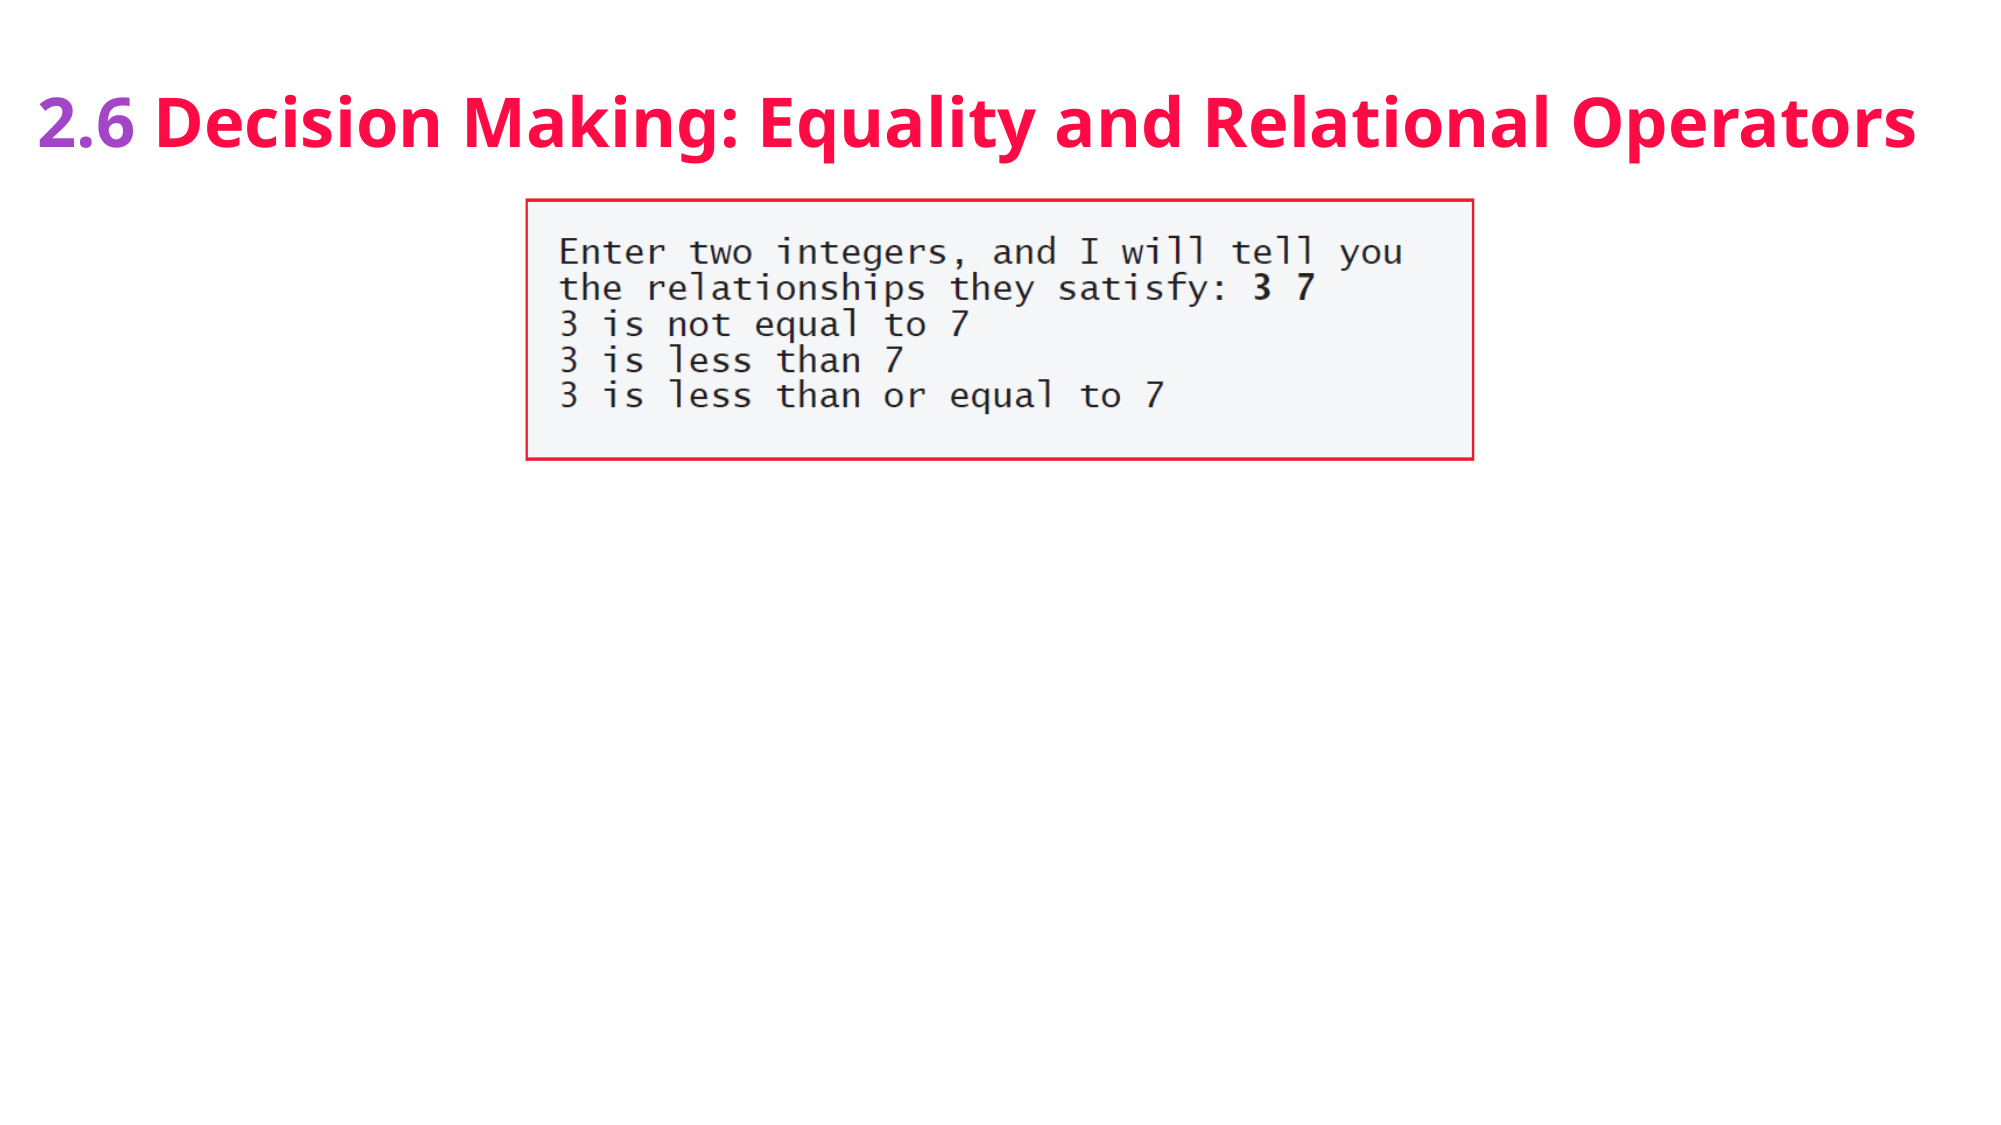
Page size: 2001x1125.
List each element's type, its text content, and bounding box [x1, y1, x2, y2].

text_box 2.6 Decision Making: Equality and Relational Operators [22, 61, 1978, 189]
picture [514, 188, 1486, 489]
